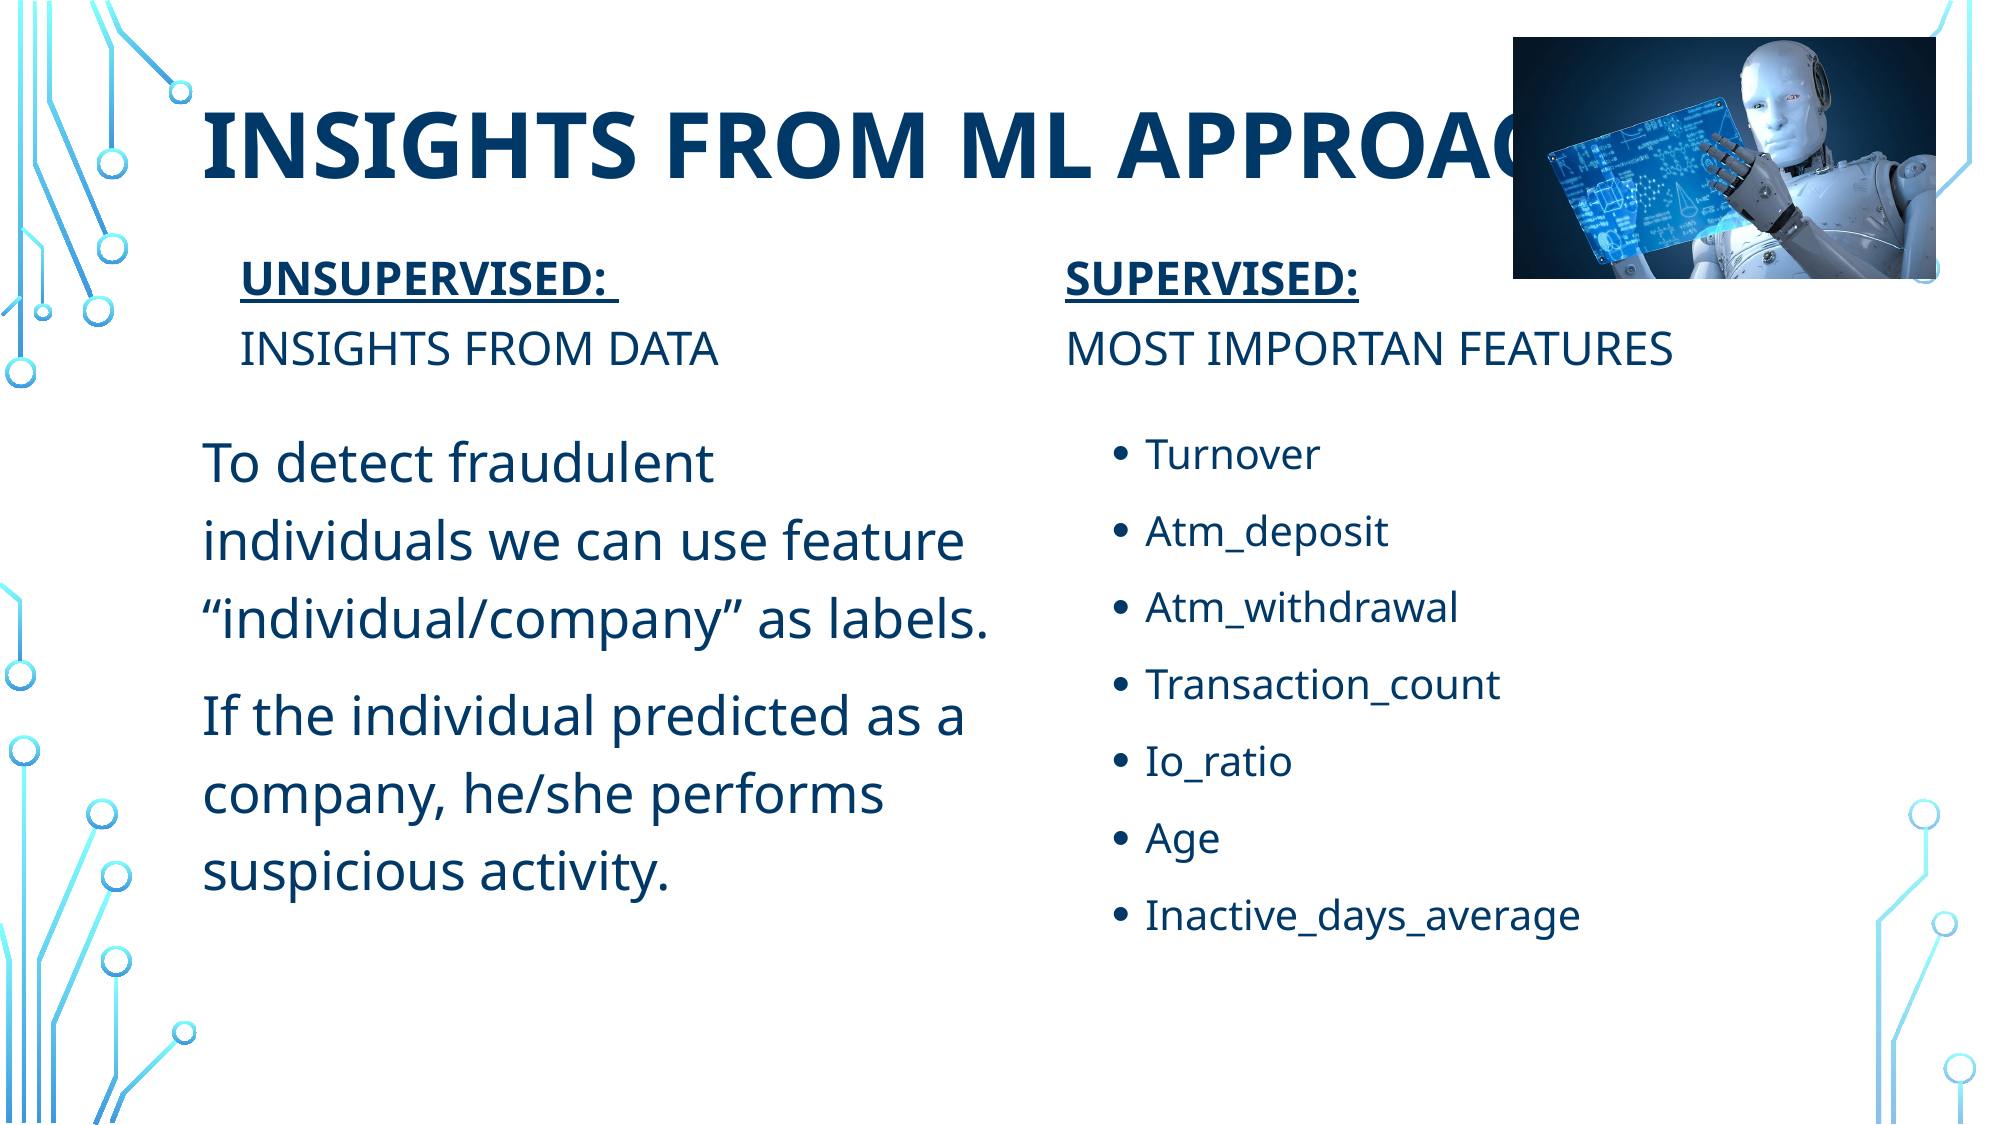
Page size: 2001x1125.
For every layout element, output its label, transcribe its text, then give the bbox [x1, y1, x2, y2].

title Insights from ML approach [187, 27, 1813, 270]
list Turnover Atm_deposit Atm_withdrawal Transaction_count Io_ratio Age Inactive_days_average [1096, 410, 1897, 953]
list UnSupervised: Insights from data [224, 247, 988, 383]
picture [1512, 37, 1936, 279]
list supervised: Most IMPORTAN Features [1050, 247, 1813, 383]
list To detect fraudulent individuals we can use feature “individual/company” as labels. If the individual predicted as a company, he/she performs suspicious activity. [187, 407, 1013, 950]
